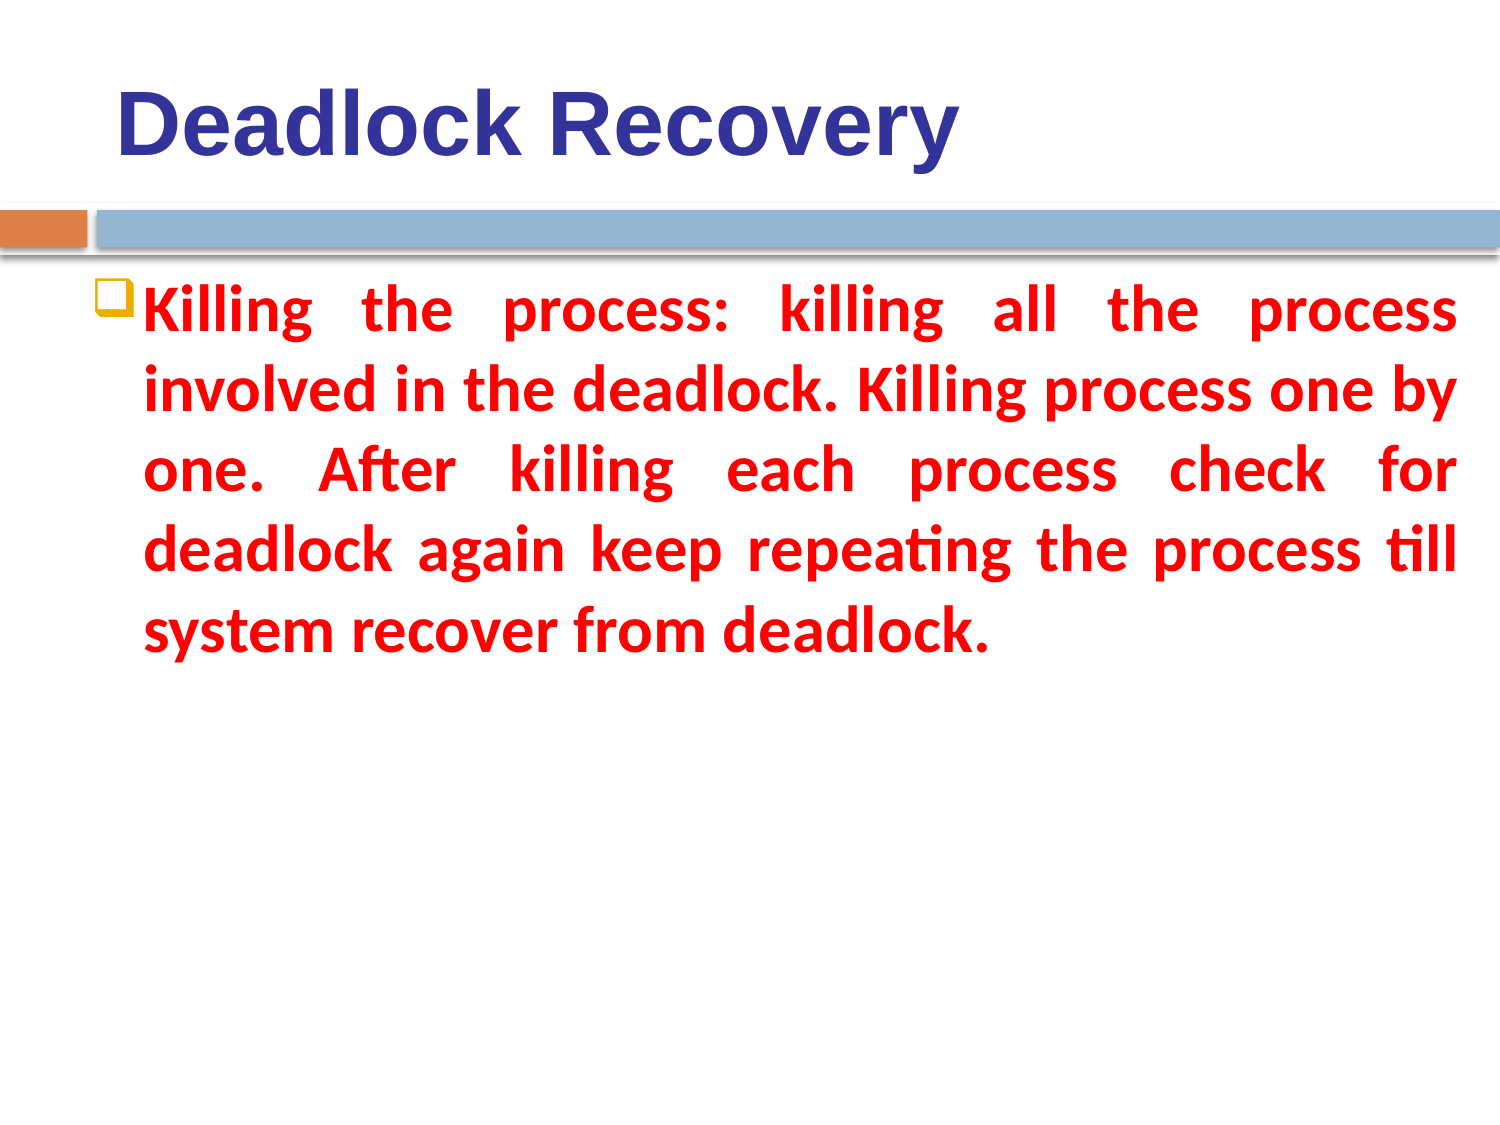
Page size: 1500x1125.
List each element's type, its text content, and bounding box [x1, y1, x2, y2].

title Deadlock Recovery [100, 37, 1438, 200]
text_box Killing the process: killing all the process involved in the deadlock. Killing process one by one. After killing each process check for deadlock again keep repeating the process till system recover from deadlock. [62, 249, 1475, 1113]
